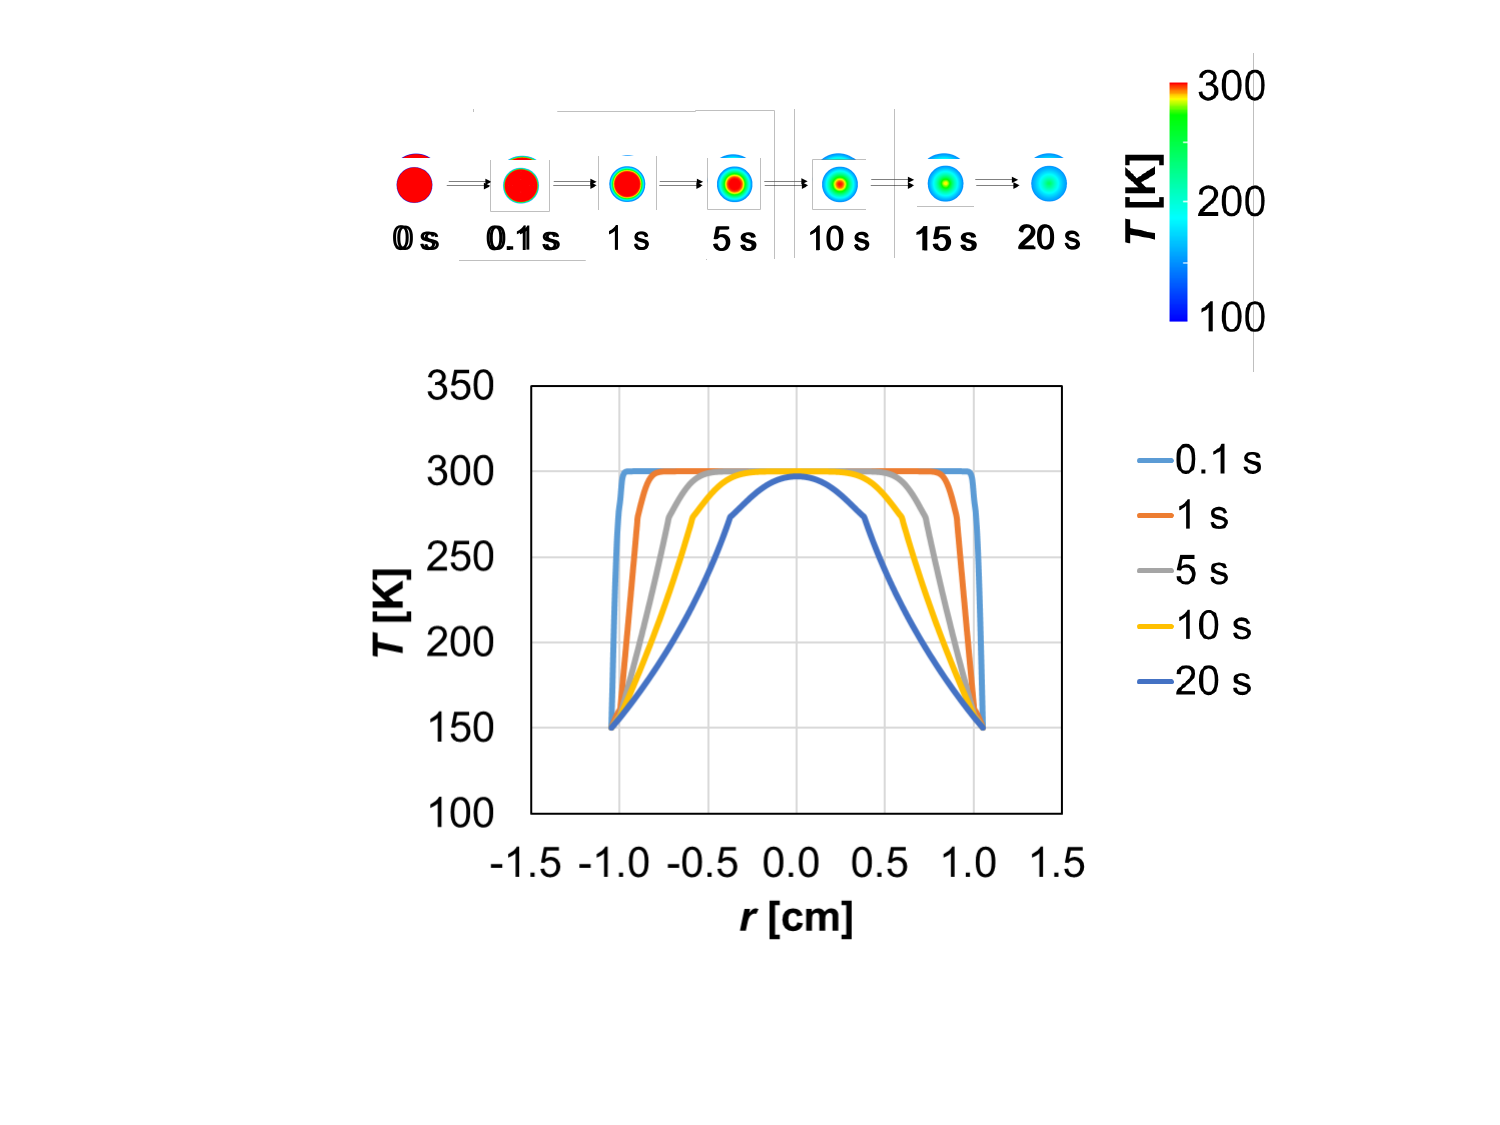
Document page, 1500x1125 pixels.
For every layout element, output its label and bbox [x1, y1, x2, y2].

picture [345, 45, 1296, 966]
